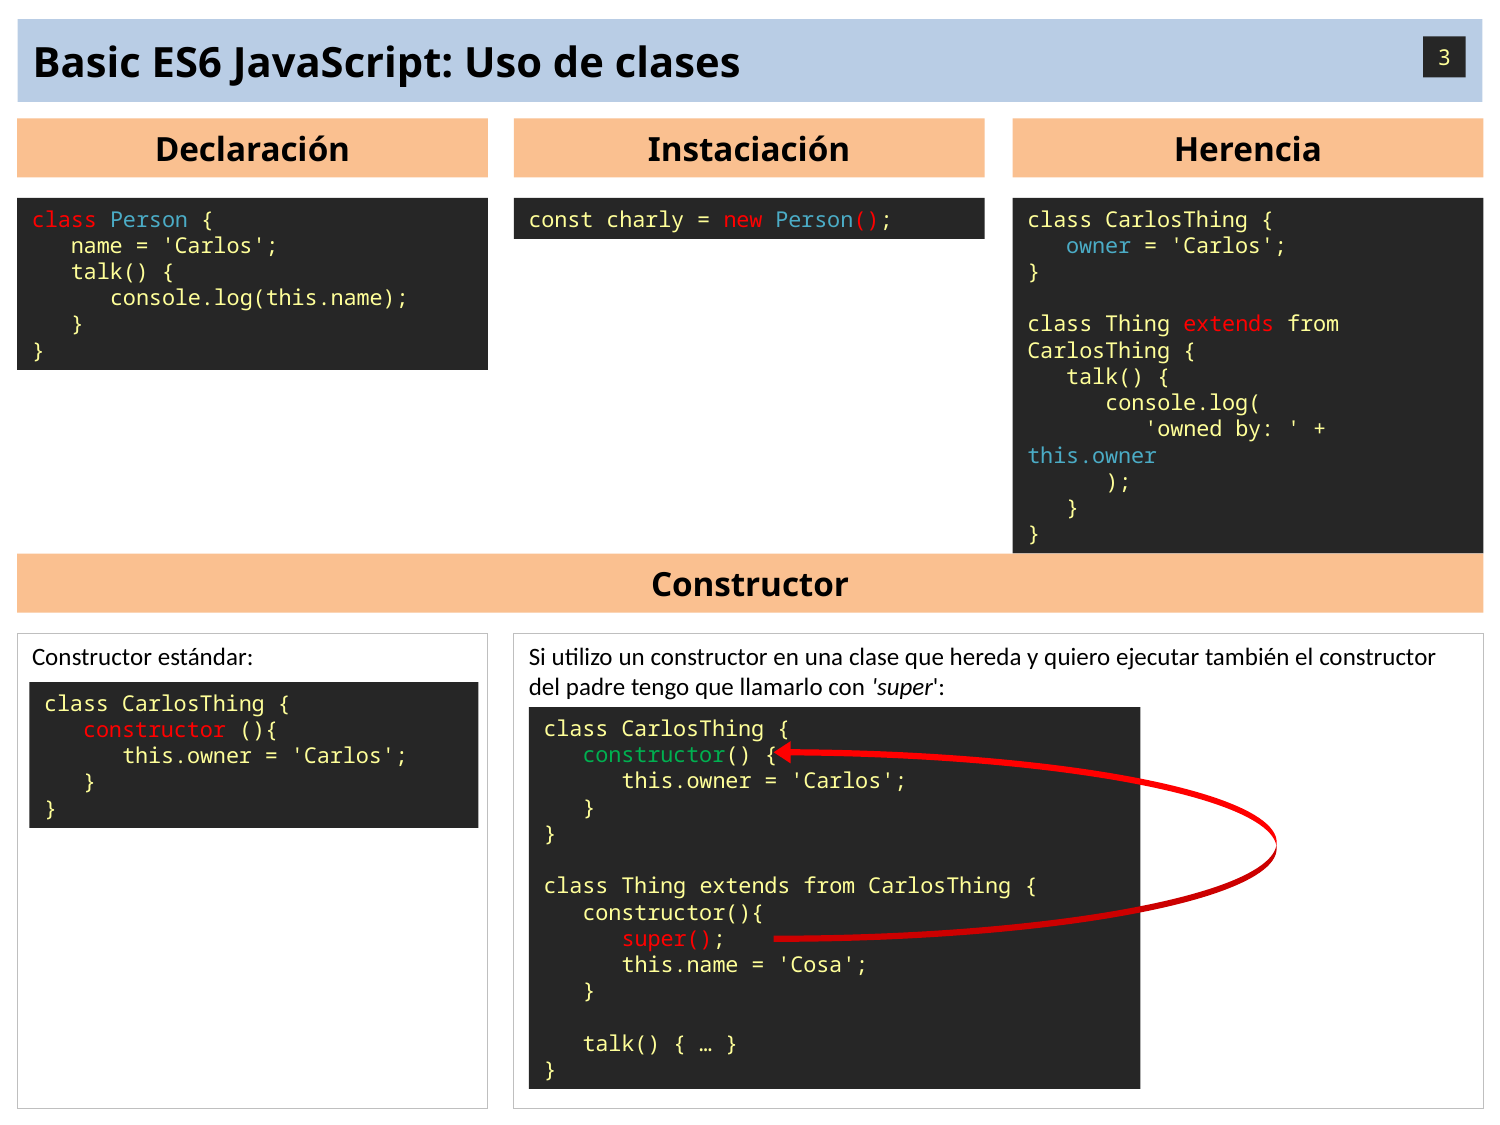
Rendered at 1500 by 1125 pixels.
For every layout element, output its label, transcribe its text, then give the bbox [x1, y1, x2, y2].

text_box Constructor [17, 553, 1484, 613]
text_box [513, 645, 545, 706]
text_box Declaración [17, 118, 488, 178]
text_box class Person { name = 'Carlos'; talk() { console.log(this.name); } } [17, 197, 488, 370]
text_box class CarlosThing { owner = 'Carlos'; } class Thing extends from CarlosThing { talk() { console.log( 'owned by: ' + this.owner ); } } [1012, 197, 1484, 553]
text_box 3 [1423, 36, 1466, 78]
text_box const charly = new Person(); [513, 197, 985, 239]
text_box Si utilizo un constructor en una clase que hereda y quiero ejecutar también el constructor del padre tengo que llamarlo con 'super': [513, 633, 1484, 1109]
text_box Herencia [1012, 118, 1484, 178]
text_box Instaciación [513, 118, 985, 178]
text_box Constructor estándar: [17, 633, 488, 1109]
title Basic ES6 JavaScript: Uso de clases [17, 19, 1483, 102]
text_box class CarlosThing { constructor() { this.owner = 'Carlos'; } } class Thing extends from CarlosThing { constructor(){ super(); this.name = 'Cosa'; } talk() { … } } [528, 707, 1141, 1089]
text_box [771, 739, 1279, 944]
